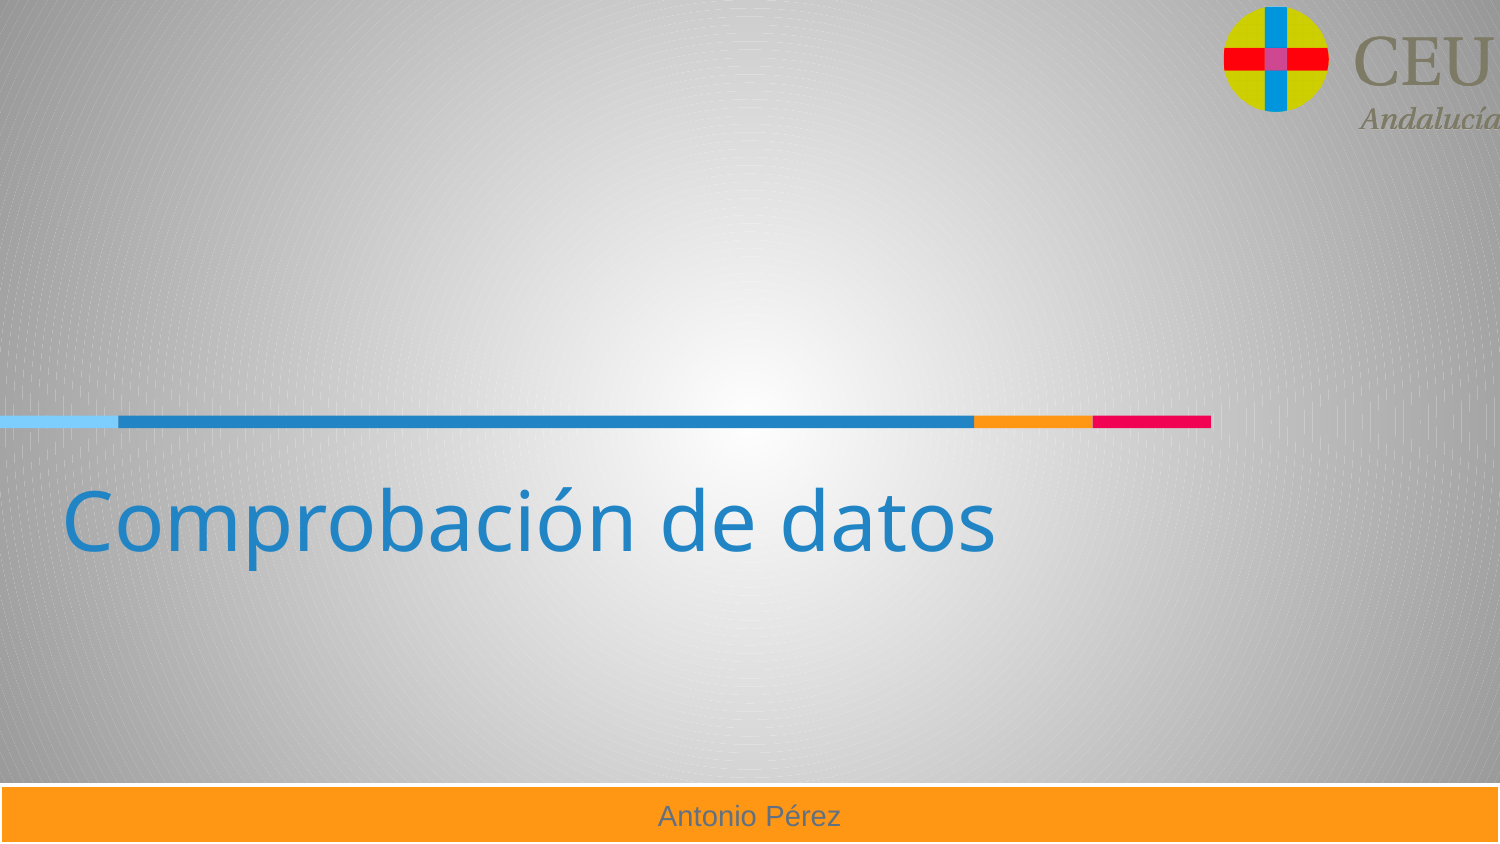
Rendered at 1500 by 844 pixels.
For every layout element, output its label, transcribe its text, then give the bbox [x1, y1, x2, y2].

title Comprobación de datos [46, 453, 1400, 644]
picture [1210, 0, 1500, 147]
